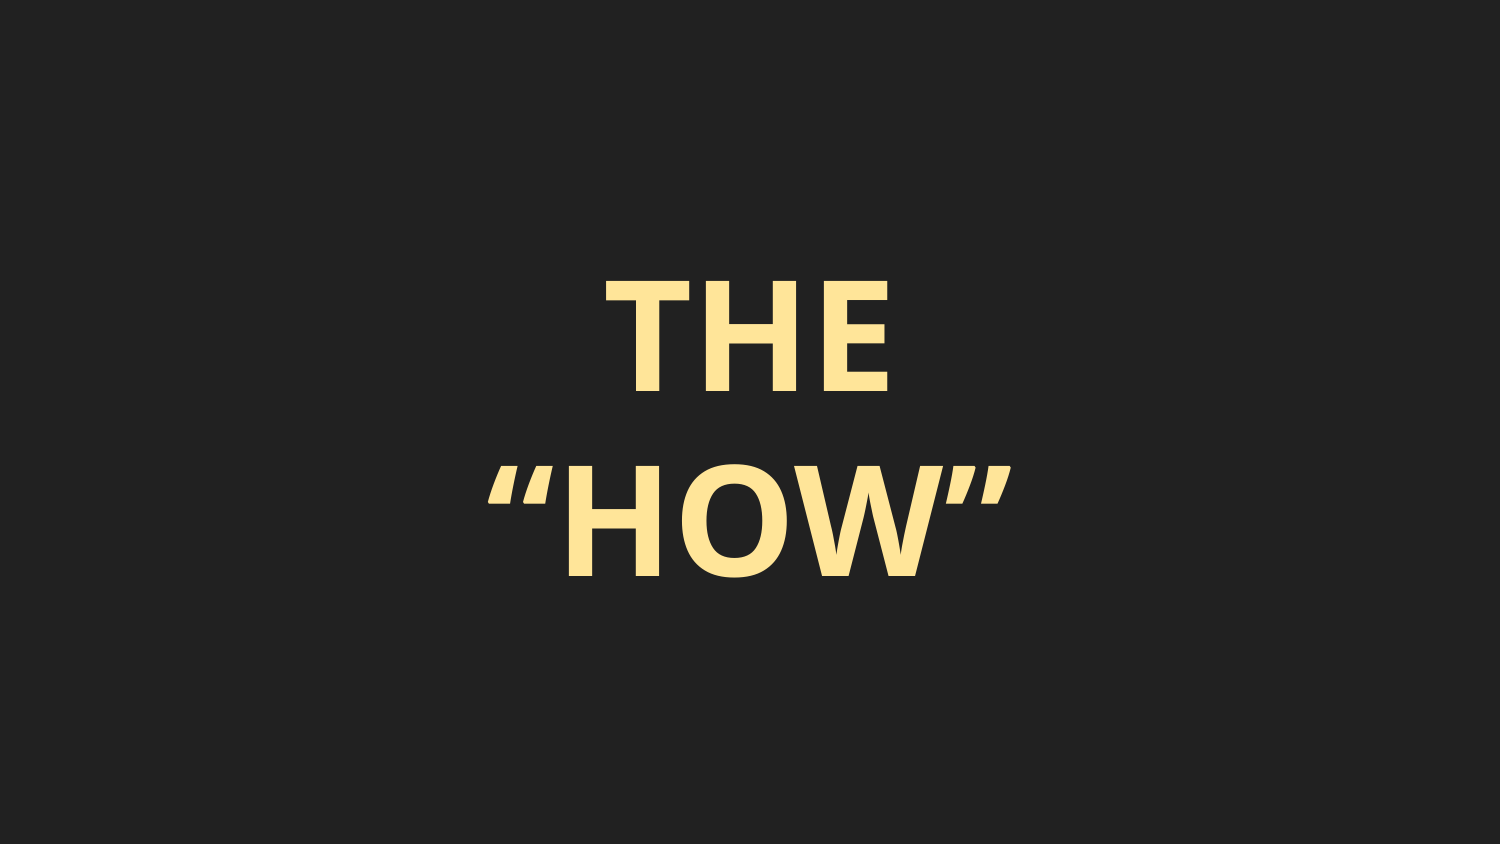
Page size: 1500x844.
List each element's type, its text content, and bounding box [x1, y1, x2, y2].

title THE “HOW” [51, 99, 1449, 745]
